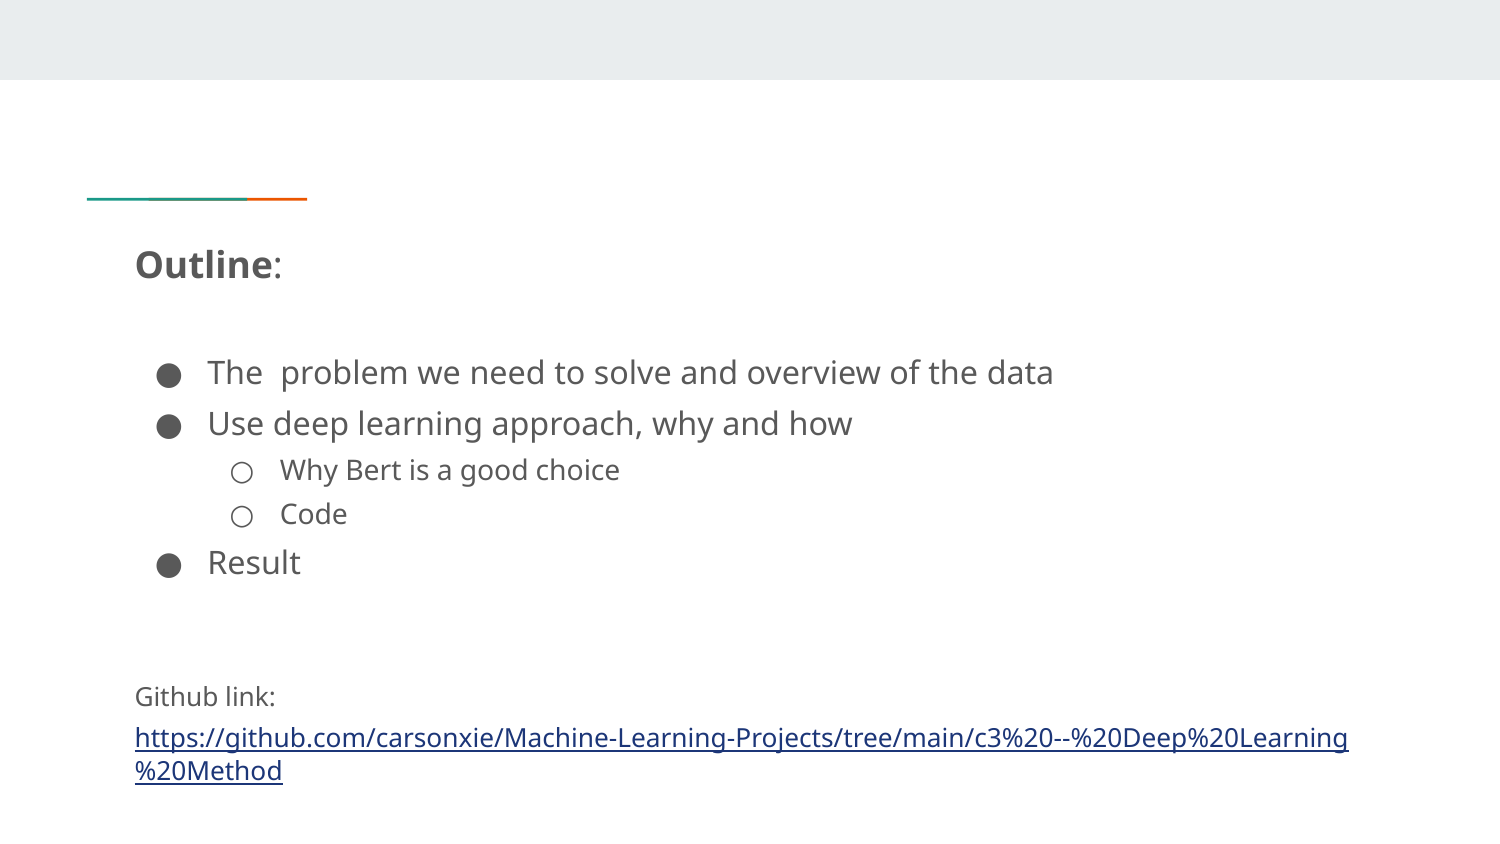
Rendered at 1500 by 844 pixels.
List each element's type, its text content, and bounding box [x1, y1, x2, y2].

title Outline: [119, 216, 1381, 305]
list The problem we need to solve and overview of the data Use deep learning approach, why and how Why Bert is a good choice Code Result Github link: https://github.com/carsonxie/Machine-Learning-Projects/tree/main/c3%20--%20Deep%20Learning%20Method [119, 328, 1381, 771]
